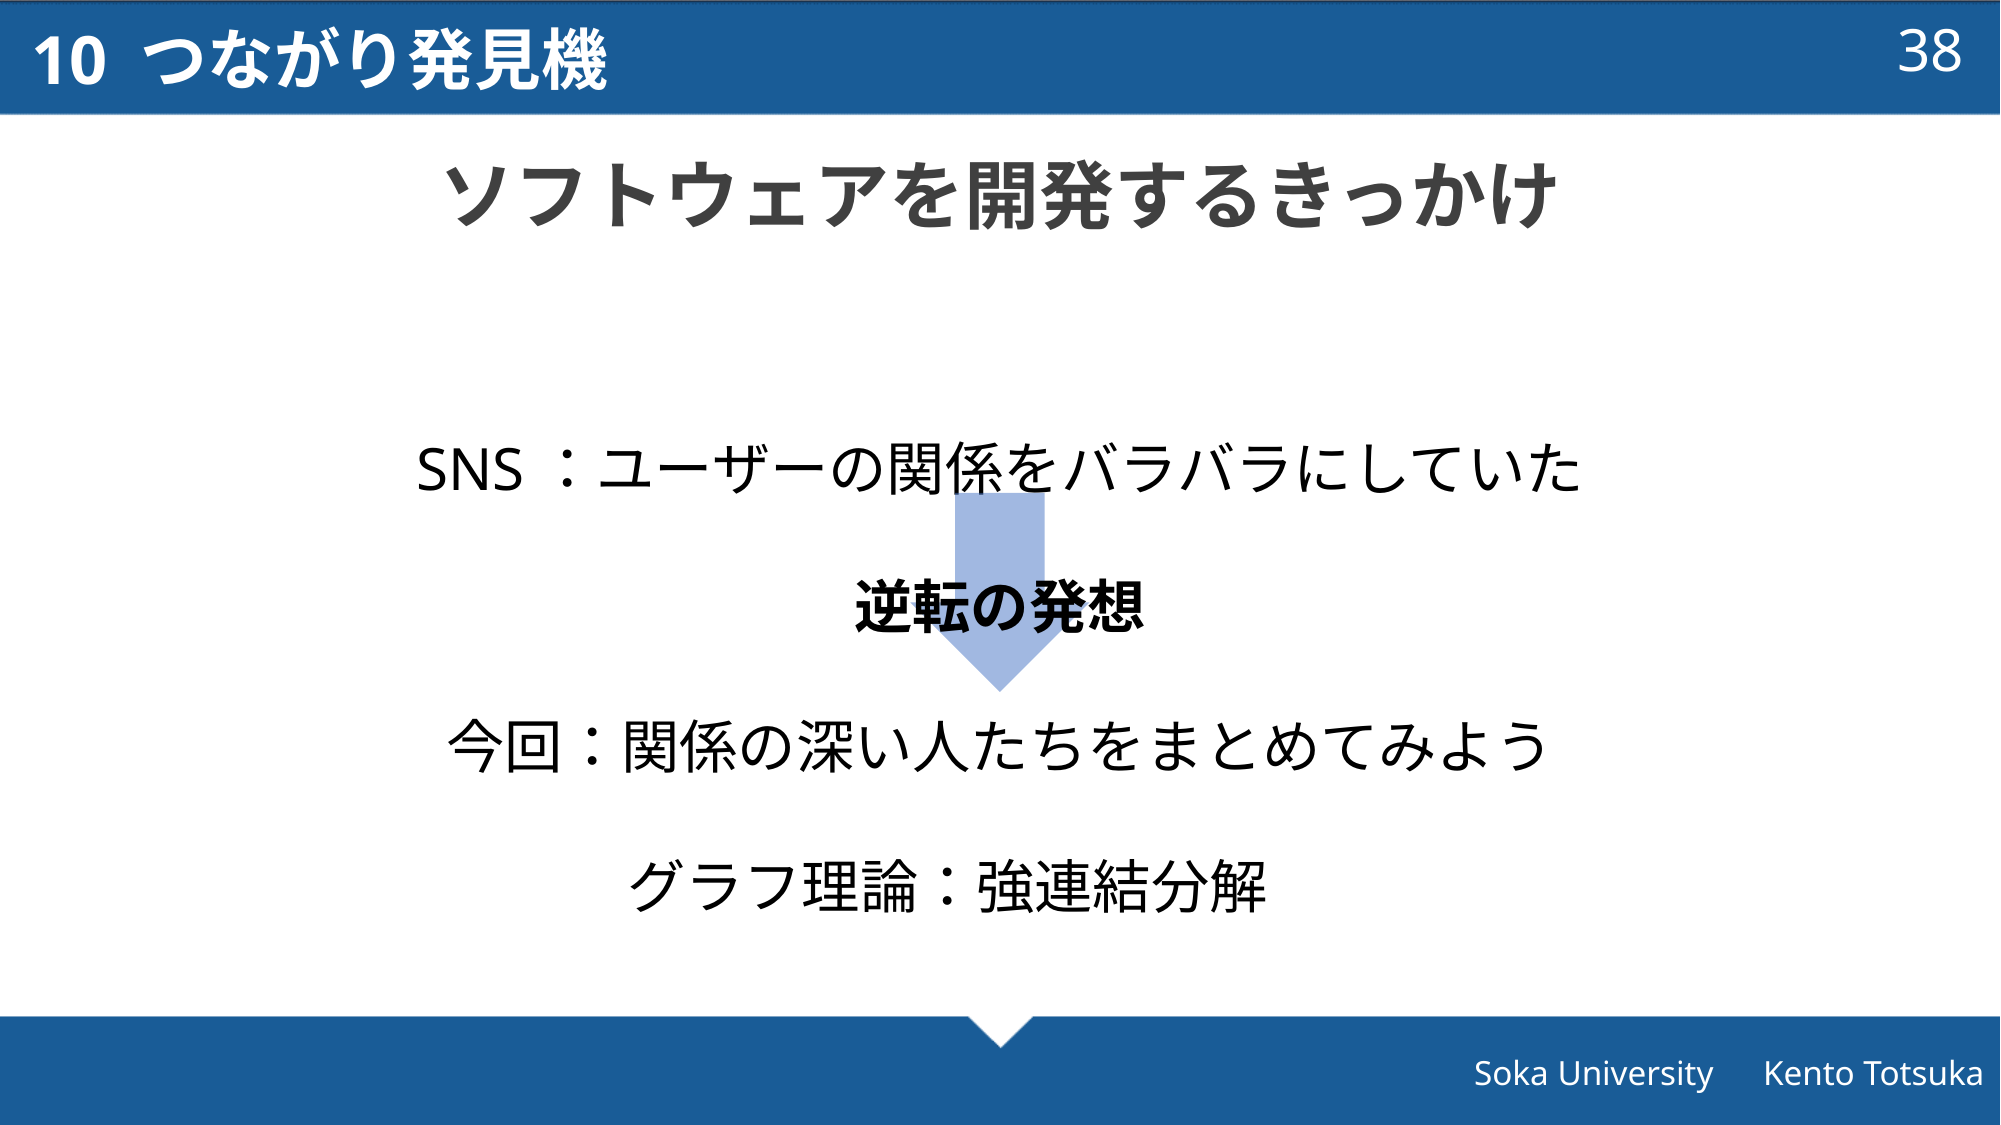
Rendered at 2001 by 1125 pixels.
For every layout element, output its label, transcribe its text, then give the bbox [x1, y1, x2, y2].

text_box 逆転の発想 今回：関係の深い人たちをまとめてみよう グラフ理論：強連結分解 [333, 492, 1667, 928]
text_box 10 つながり発見機 [16, 10, 623, 106]
slide_number 37 [1528, 22, 1979, 83]
picture [0, 0, 2000, 1125]
text_box Soka University Kento Totsuka [1459, 1044, 2000, 1100]
text_box ソフトウェアを開発するきっかけ [424, 141, 1577, 247]
text_box SNS：ユーザーの関係をバラバラにしていた [333, 355, 1667, 492]
